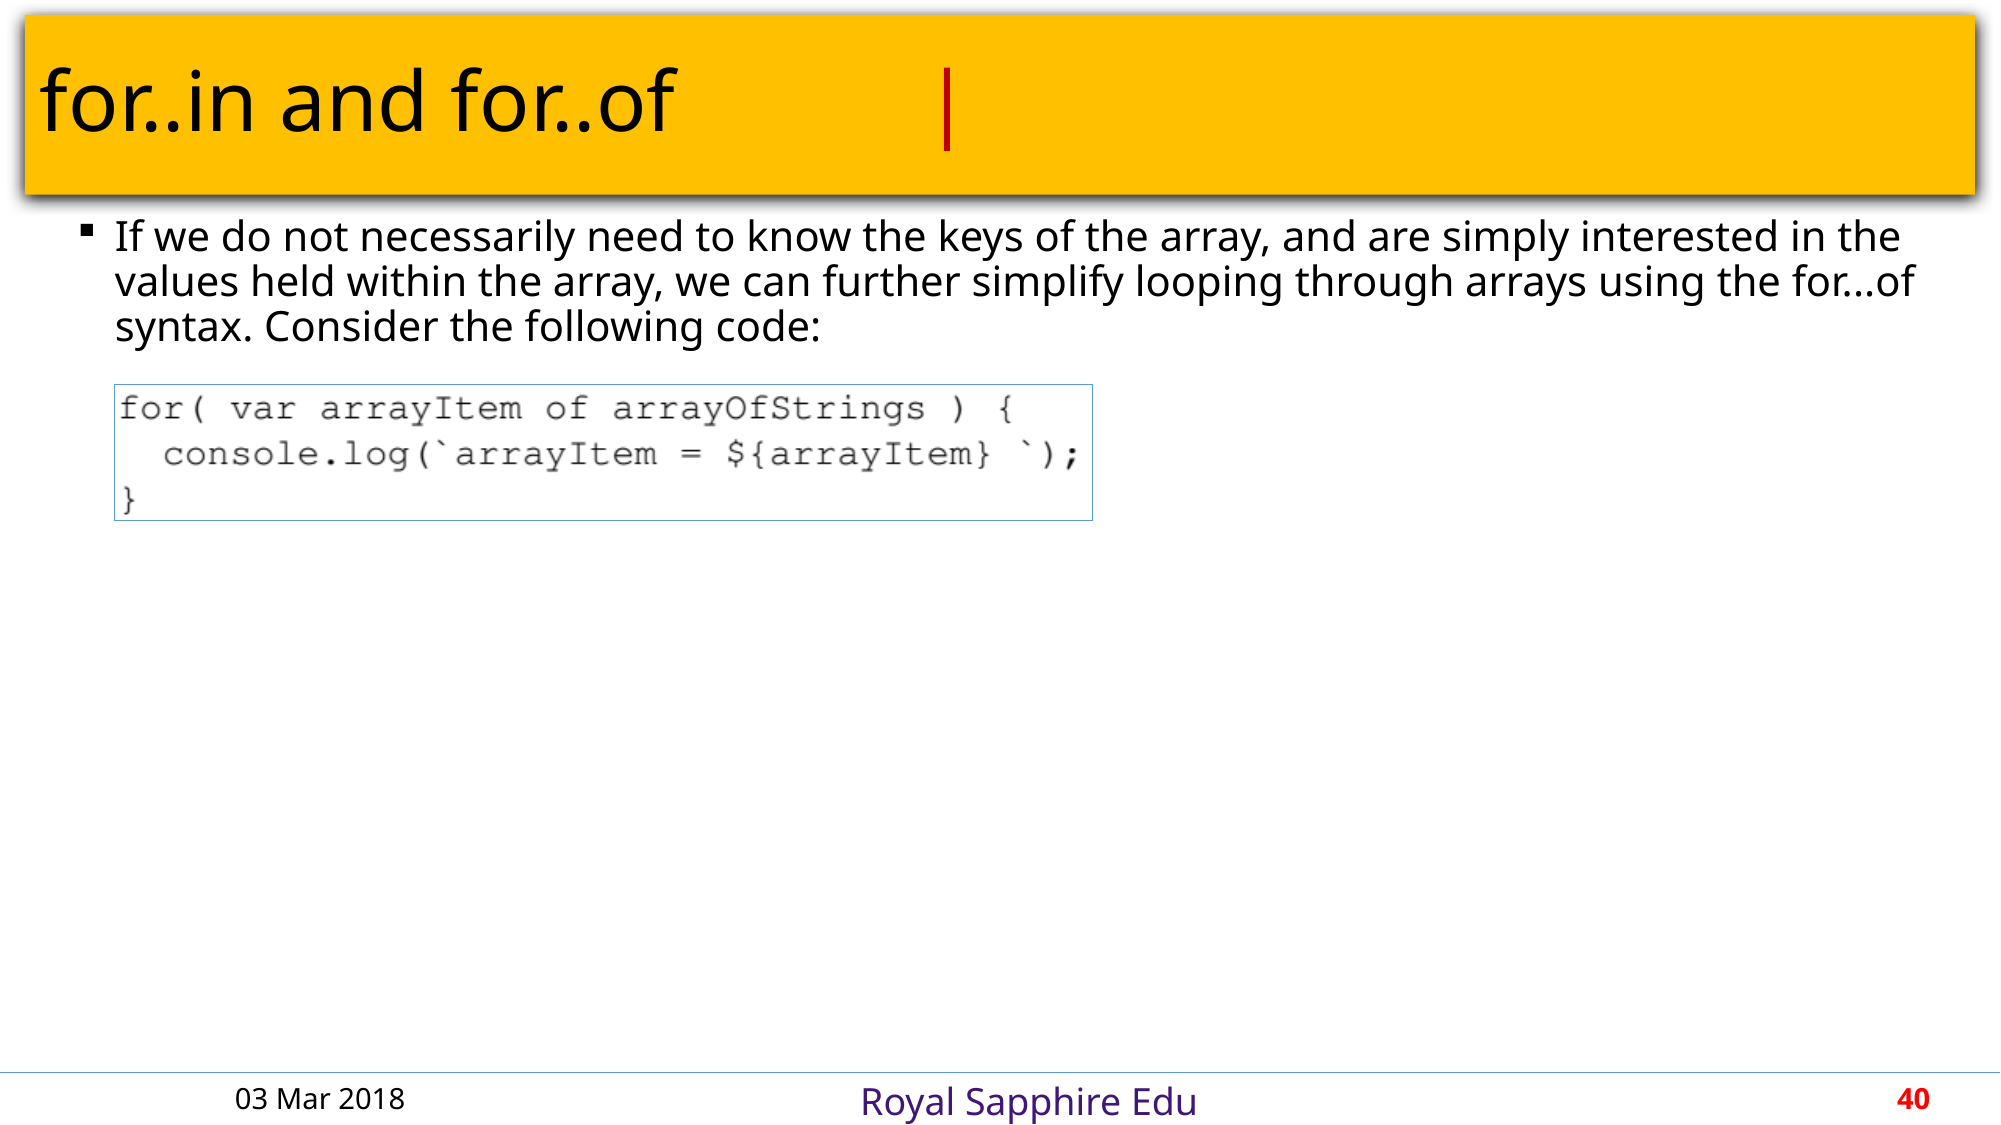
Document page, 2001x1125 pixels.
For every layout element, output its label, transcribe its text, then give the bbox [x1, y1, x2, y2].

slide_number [220, 1072, 671, 1115]
title for..in and for..of | [24, 14, 1975, 195]
slide_number 40 [1495, 1072, 1946, 1115]
list If we do not necessarily need to know the keys of the array, and are simply interested in the values held within the array, we can further simplify looping through arrays using the for...of syntax. Consider the following code: [24, 208, 1975, 1063]
picture [114, 384, 1093, 521]
